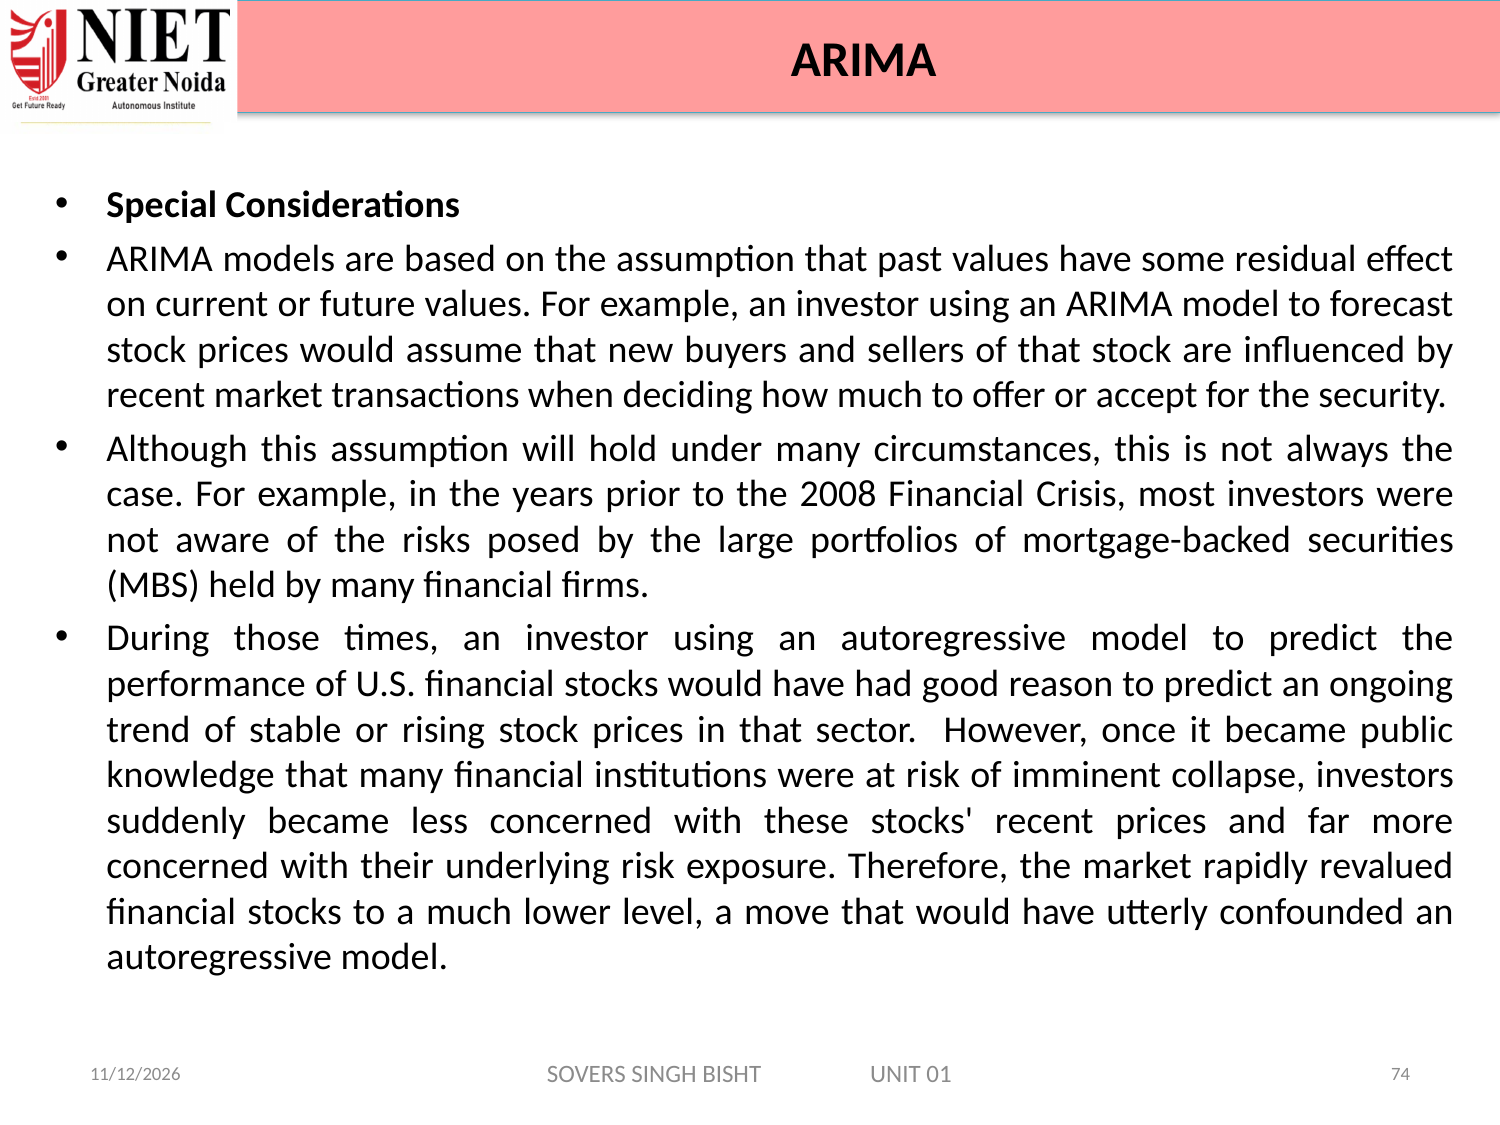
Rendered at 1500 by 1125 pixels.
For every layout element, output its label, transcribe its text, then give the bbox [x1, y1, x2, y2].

picture [0, 0, 238, 134]
text_box ARIMA [239, 0, 1500, 113]
footer SOVERS SINGH BISHT UNIT 01 [512, 1042, 988, 1103]
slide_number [75, 1042, 425, 1103]
list Special Considerations ARIMA models are based on the assumption that past values have some residual effect on current or future values. For example, an investor using an ARIMA model to forecast stock prices would assume that new buyers and sellers of that stock are influenced by recent market transactions when deciding how much to offer or accept for the security. Although this assumption will hold under many circumstances, this is not always the case. For example, in the years prior to the 2008 Financial Crisis, most investors were not aware of the risks posed by the large portfolios of mortgage-backed securities (MBS) held by many financial firms. During those times, an investor using an autoregressive model to predict the performance of U.S. financial stocks would have had good reason to predict an ongoing trend of stable or rising stock prices in that sector. However, once it became public knowledge that many financial institutions were at risk of imminent collapse, investors suddenly became less concerned with these stocks' recent prices and far more concerned with their underlying risk exposure. Therefore, the market rapidly revalued financial stocks to a much lower level, a move that would have utterly confounded an autoregressive model. [40, 172, 1471, 1005]
slide_number 74 [1074, 1042, 1425, 1103]
